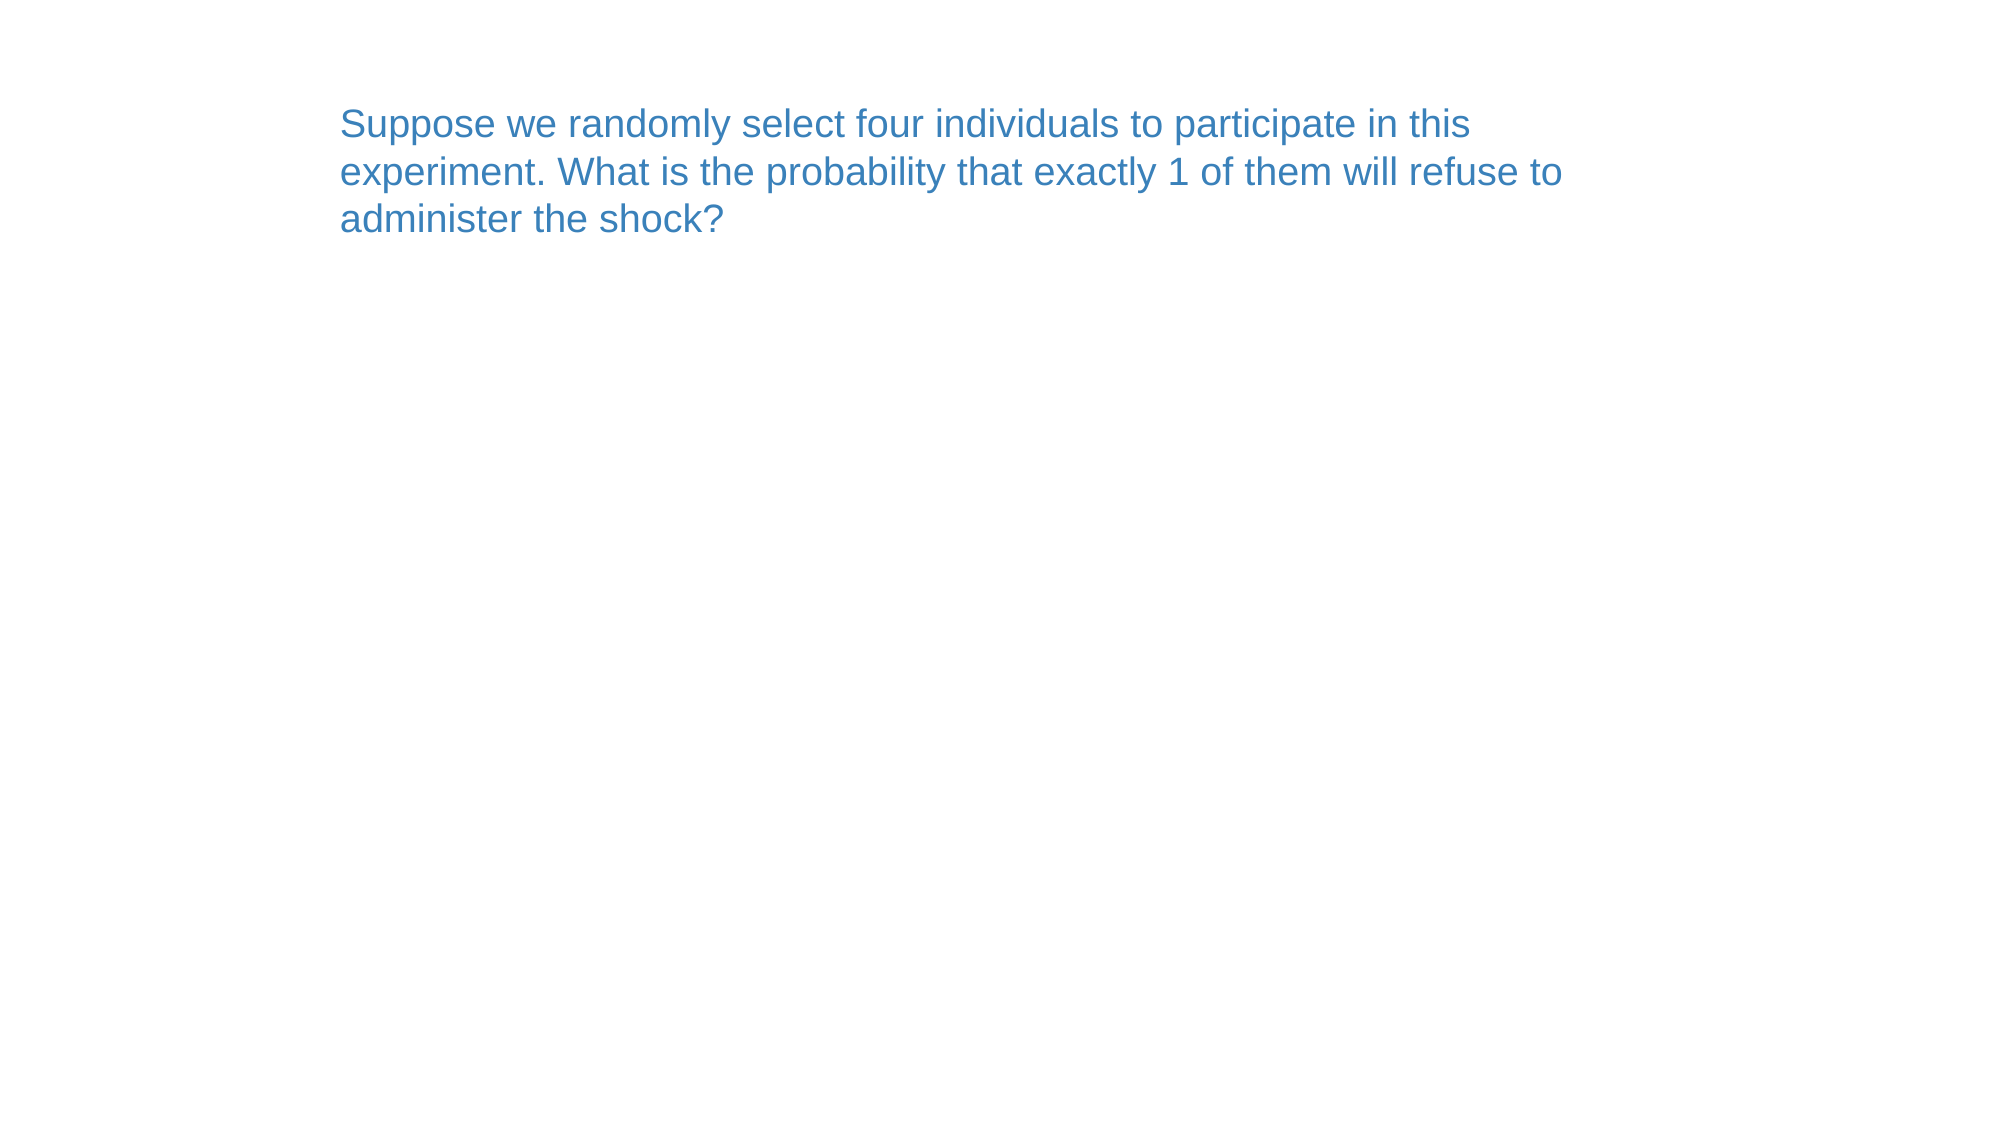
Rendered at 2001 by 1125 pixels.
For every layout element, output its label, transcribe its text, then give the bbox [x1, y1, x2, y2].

list Suppose we randomly select four individuals to participate in this experiment. What is the probability that exactly 1 of them will refuse to administer the shock? [325, 83, 1675, 419]
